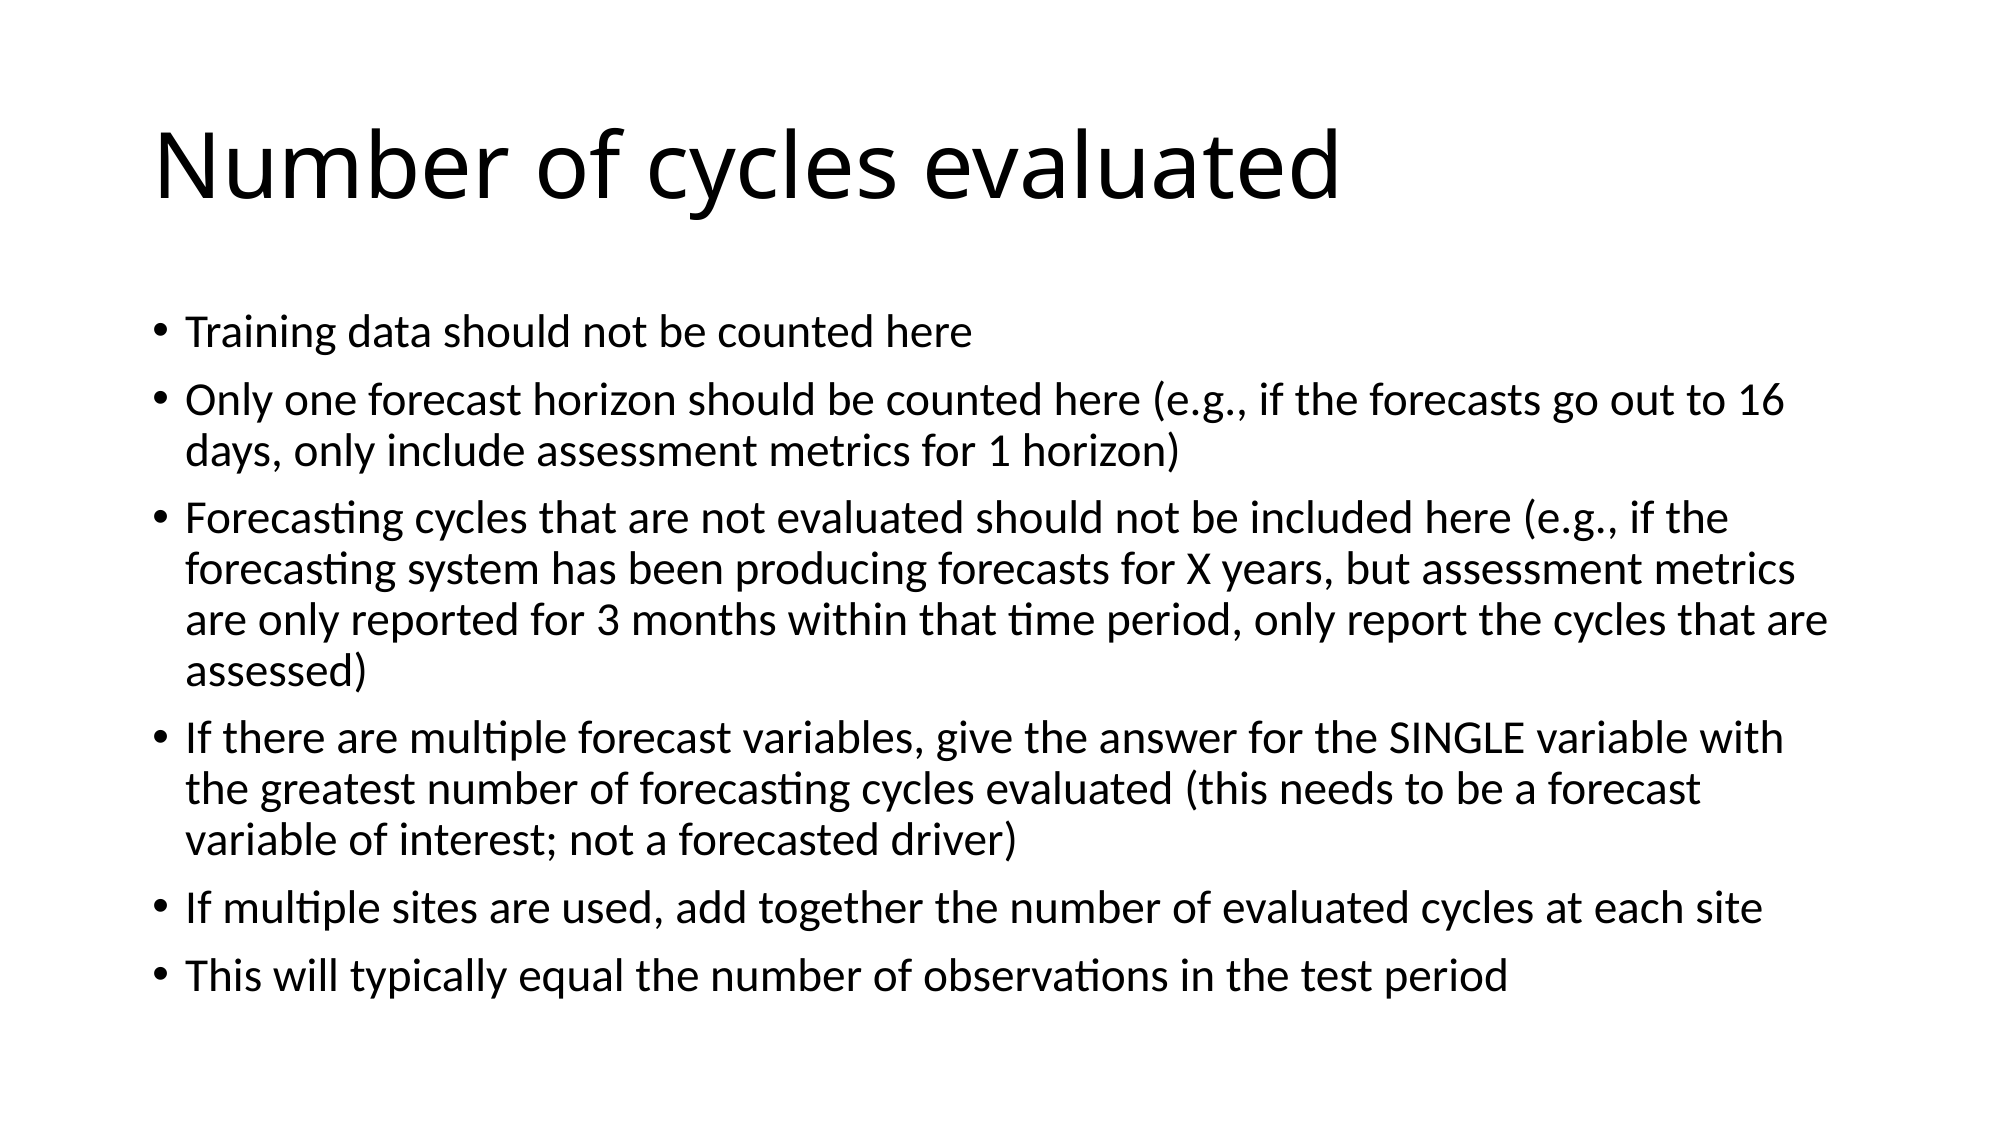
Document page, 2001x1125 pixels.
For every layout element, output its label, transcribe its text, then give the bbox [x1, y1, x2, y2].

list Training data should not be counted here Only one forecast horizon should be counted here (e.g., if the forecasts go out to 16 days, only include assessment metrics for 1 horizon) Forecasting cycles that are not evaluated should not be included here (e.g., if the forecasting system has been producing forecasts for X years, but assessment metrics are only reported for 3 months within that time period, only report the cycles that are assessed) If there are multiple forecast variables, give the answer for the SINGLE variable with the greatest number of forecasting cycles evaluated (this needs to be a forecast variable of interest; not a forecasted driver) If multiple sites are used, add together the number of evaluated cycles at each site This will typically equal the number of observations in the test period [137, 299, 1863, 1014]
title Number of cycles evaluated [137, 59, 1863, 278]
